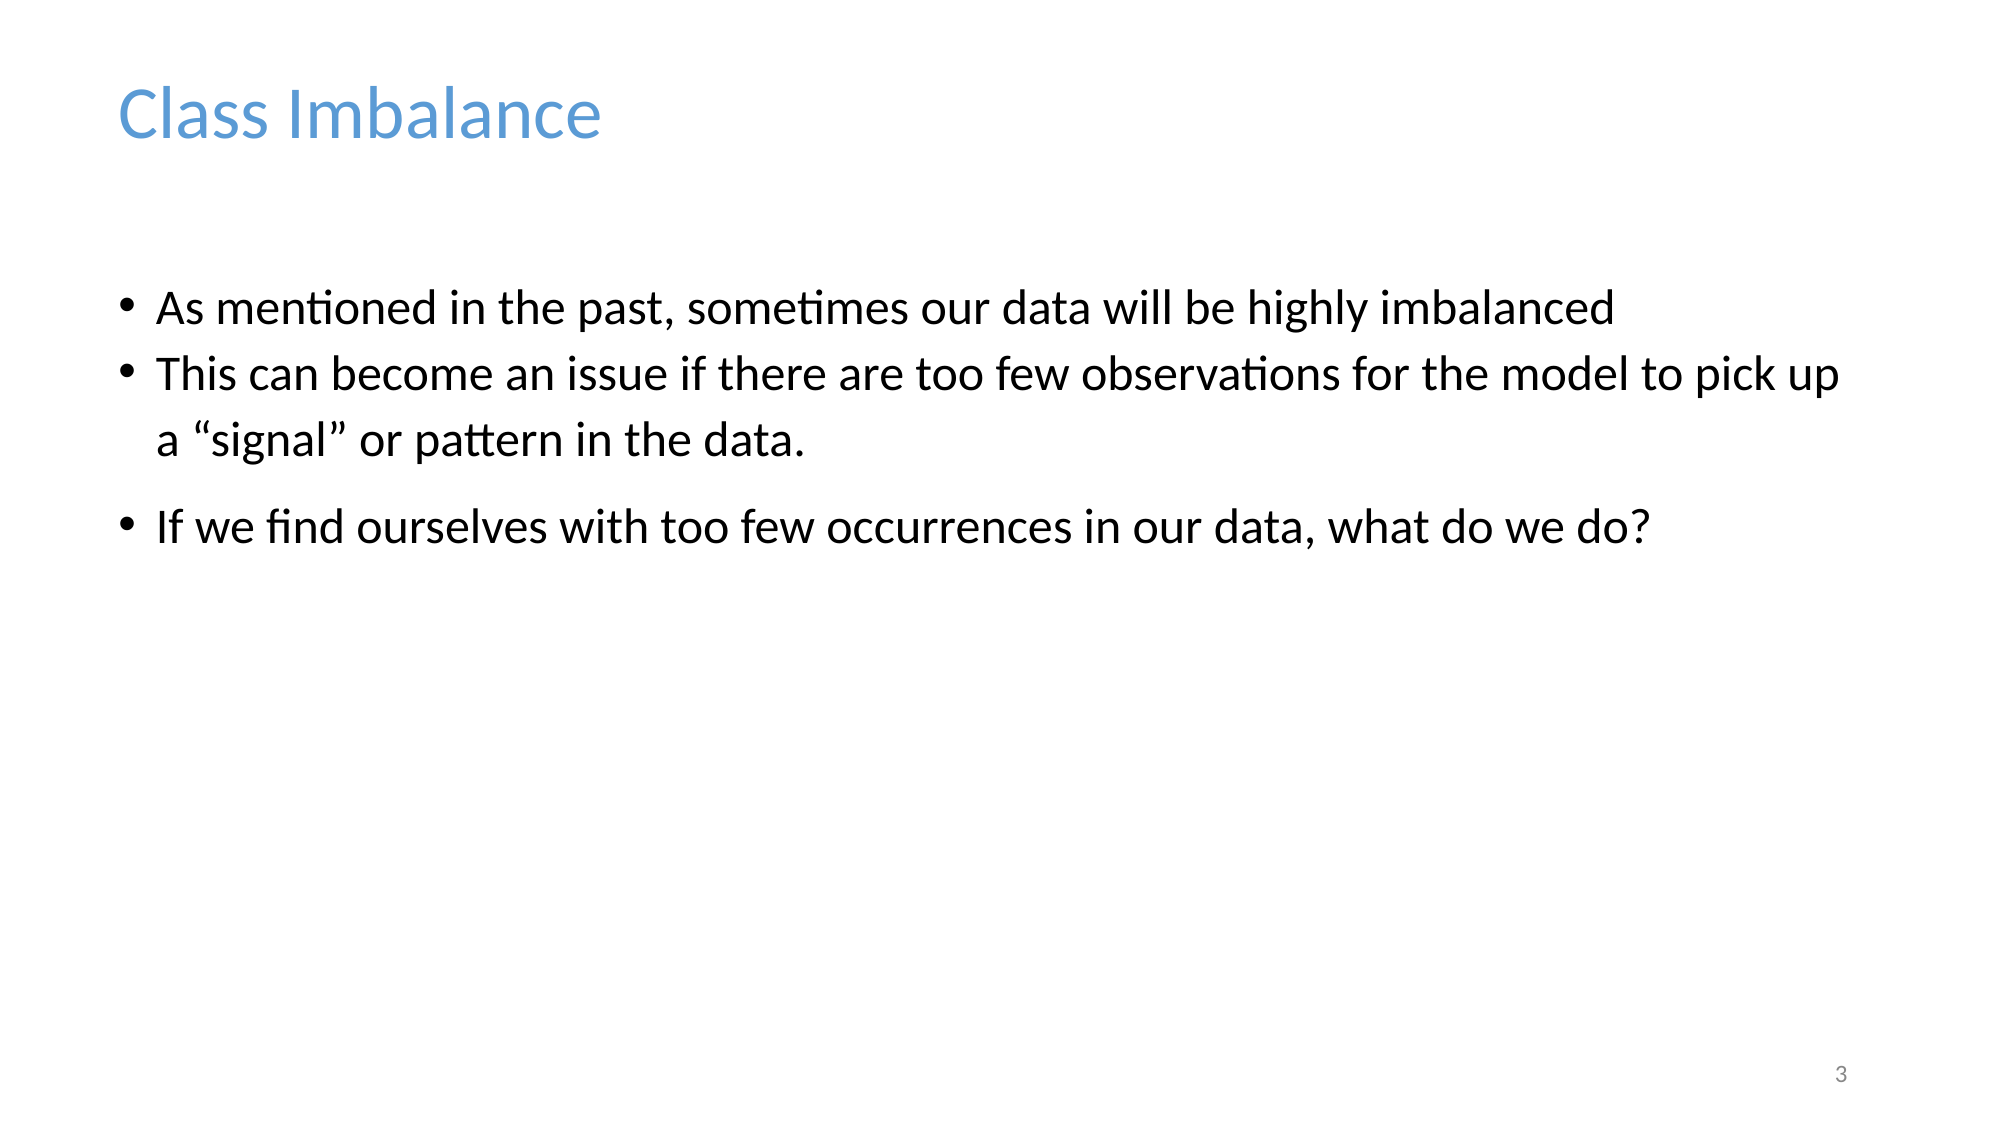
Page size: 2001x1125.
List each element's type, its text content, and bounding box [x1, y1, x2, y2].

list As mentioned in the past, sometimes our data will be highly imbalanced This can become an issue if there are too few observations for the model to pick up a “signal” or pattern in the data. If we find ourselves with too few occurrences in our data, what do we do? [103, 261, 1880, 1043]
slide_number ‹#› [1412, 1043, 1863, 1103]
text_box Class Imbalance [103, 22, 1863, 207]
